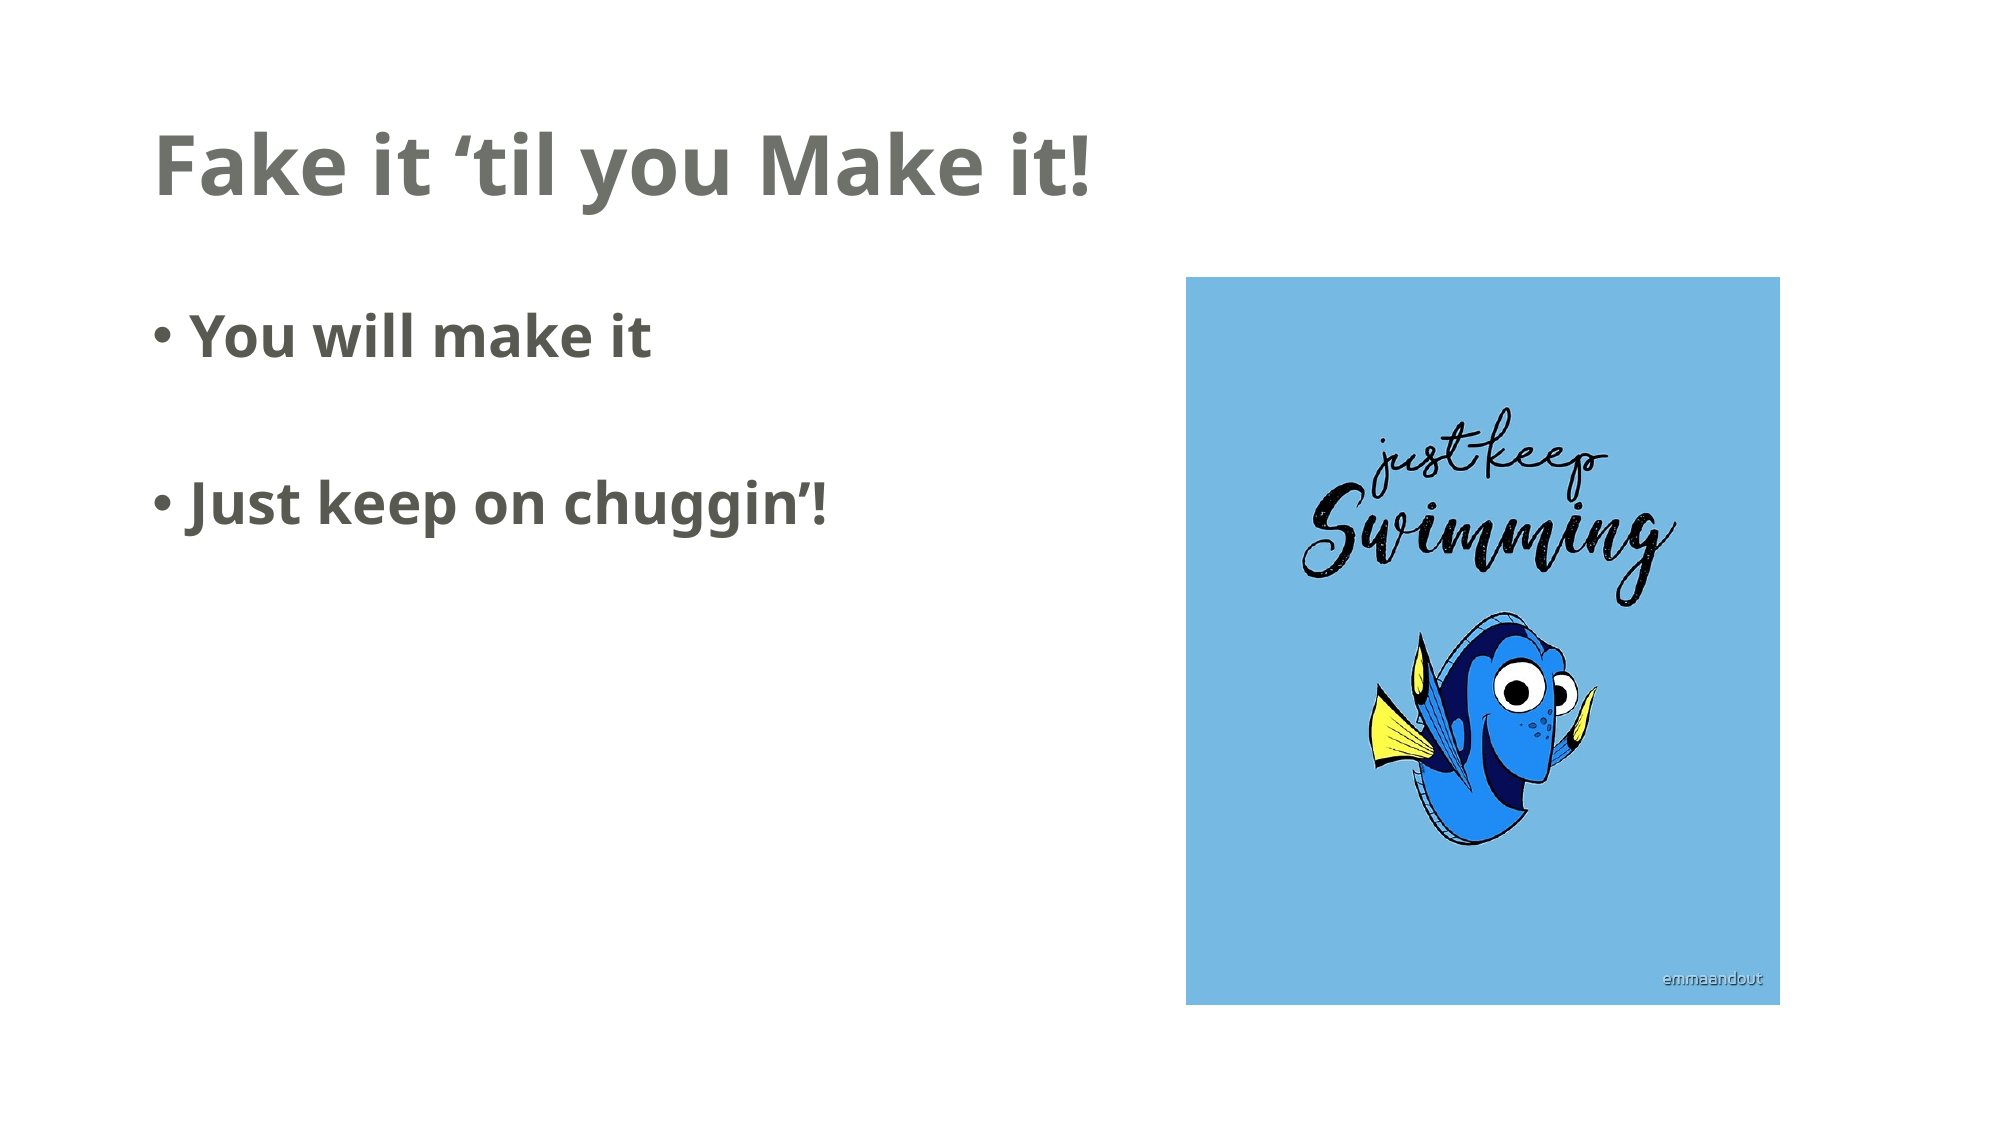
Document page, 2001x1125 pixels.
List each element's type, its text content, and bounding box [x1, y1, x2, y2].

title Fake it ‘til you Make it! [137, 59, 1863, 278]
picture [1186, 277, 1780, 1005]
list You will make it Just keep on chuggin’! [137, 299, 1863, 1014]
